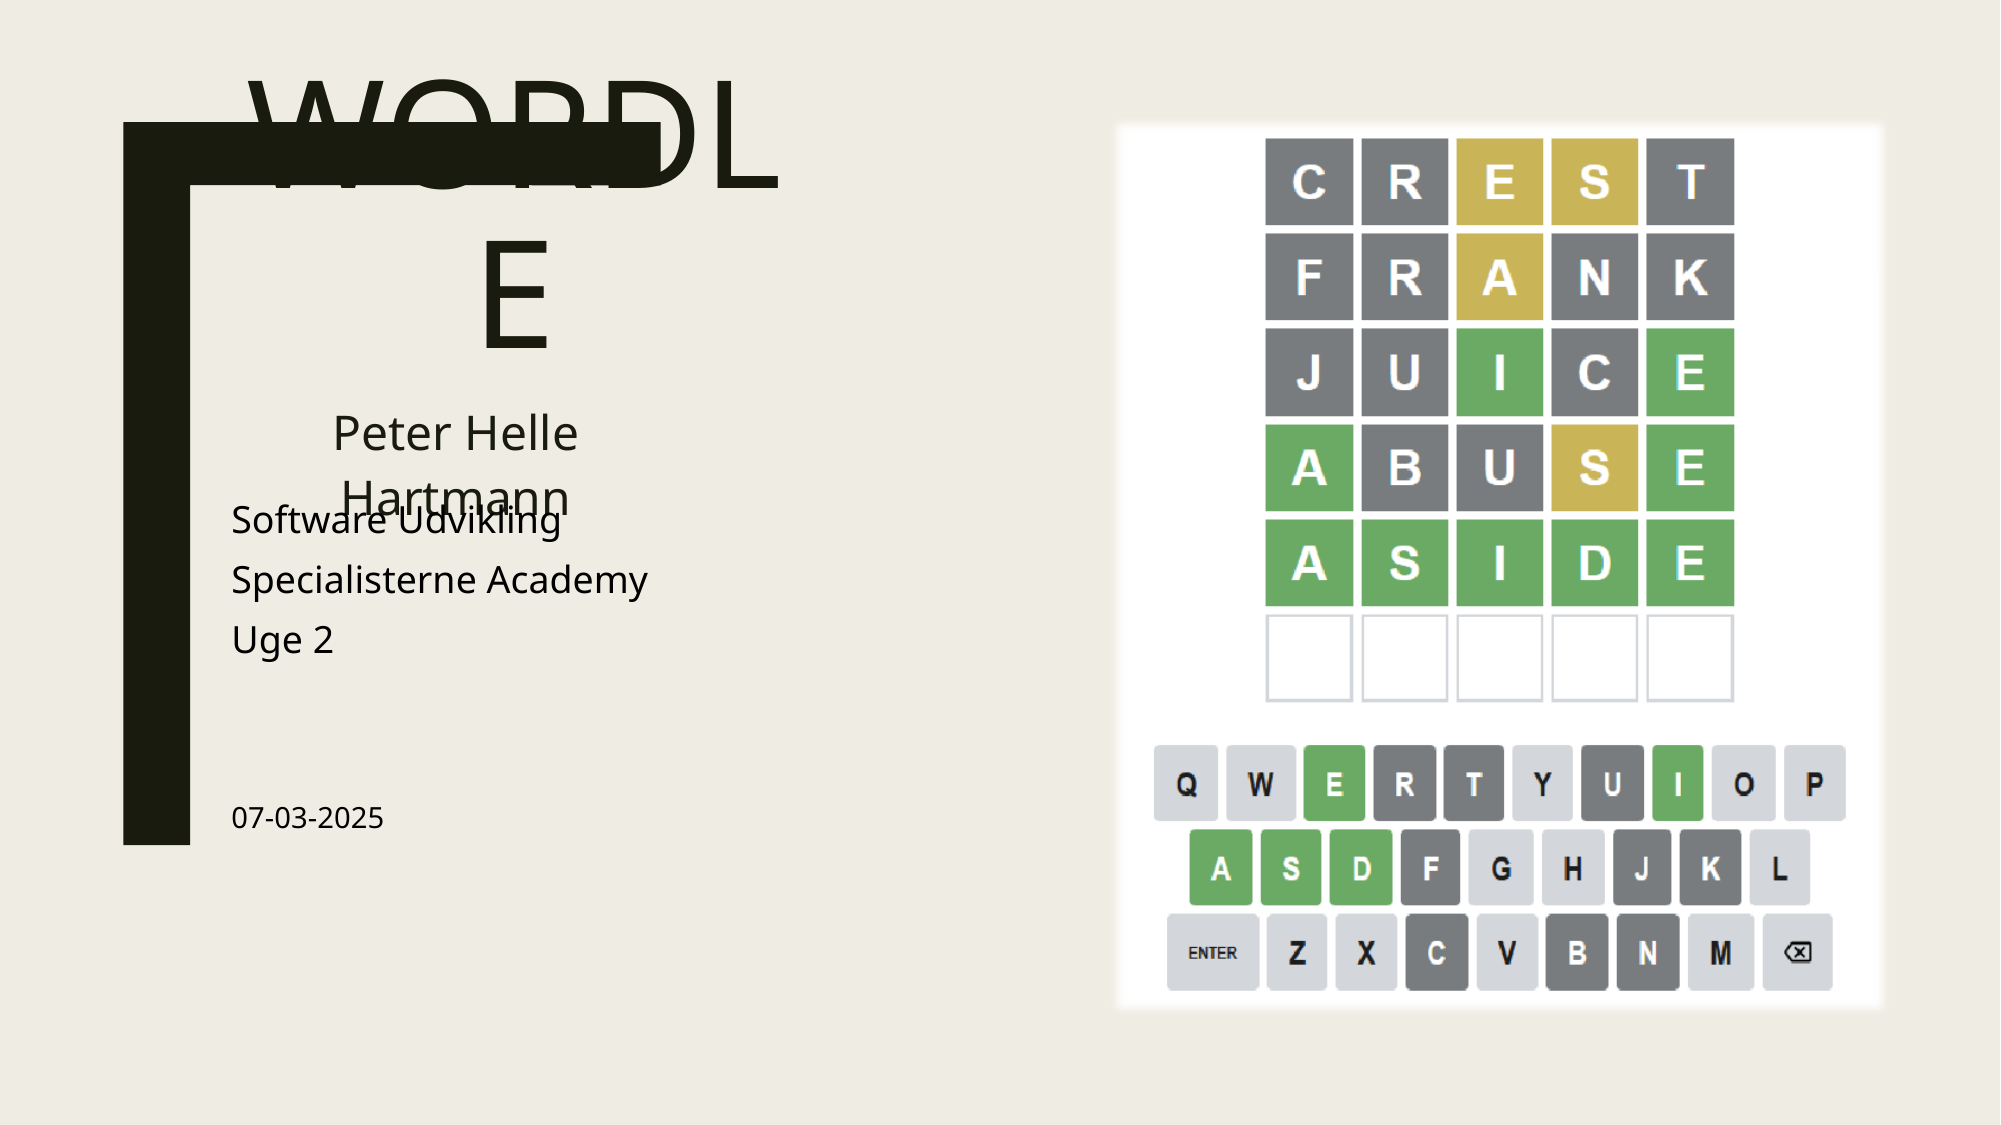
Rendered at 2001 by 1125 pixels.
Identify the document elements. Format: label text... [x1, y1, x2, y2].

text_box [216, 548, 1026, 670]
picture [1109, 116, 1891, 1017]
title Wordle [216, 210, 813, 389]
text_box 07-03-2025 [216, 792, 1026, 843]
text_box Software Udvikling [216, 488, 1026, 548]
subtitle Peter Helle Hartmann [216, 388, 696, 476]
